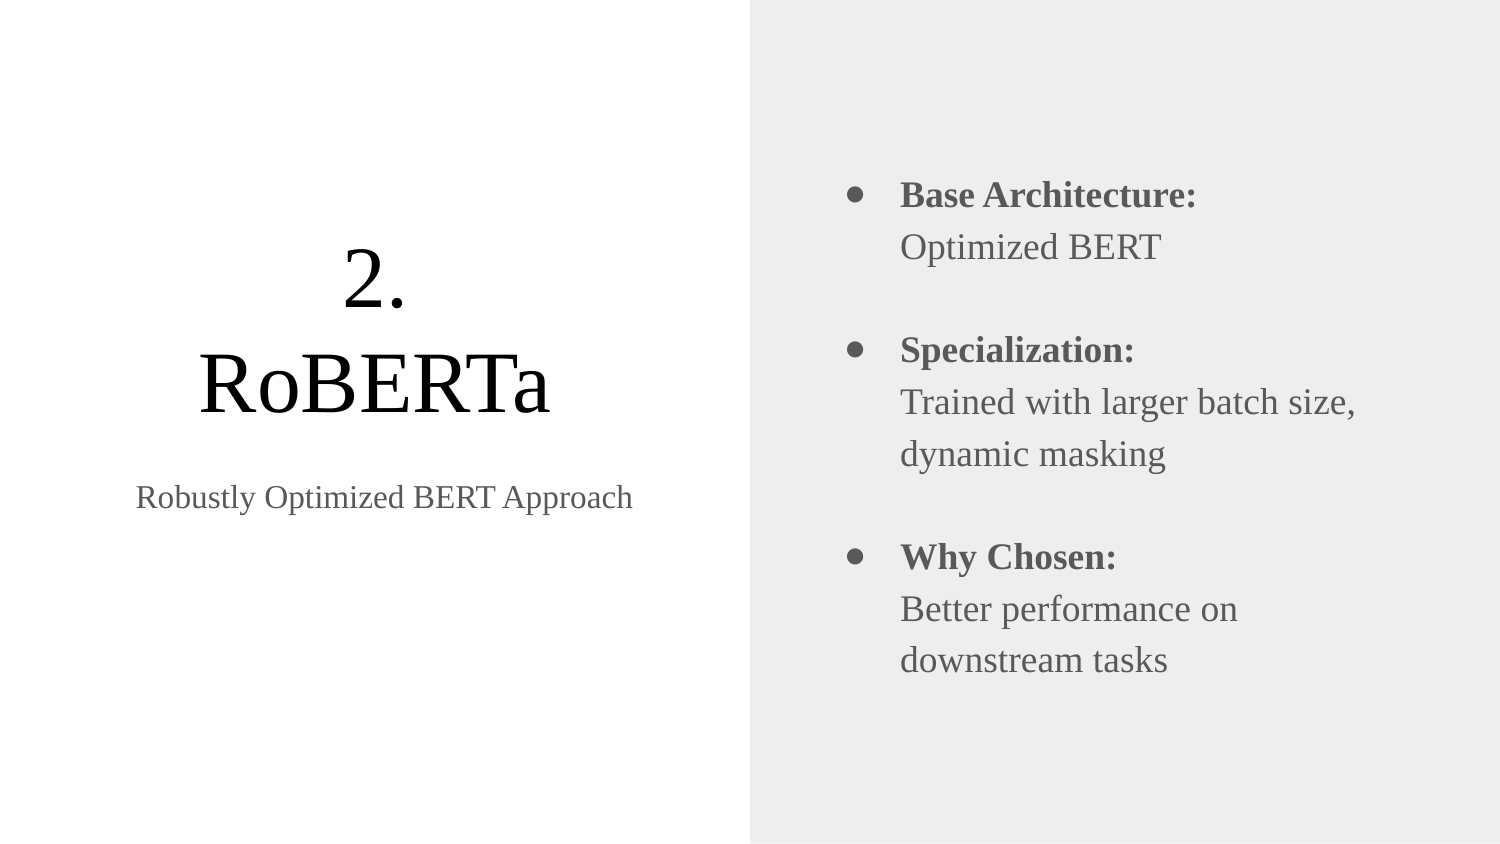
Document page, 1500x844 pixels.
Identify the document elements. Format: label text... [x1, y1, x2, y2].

title 2. RoBERTa [43, 202, 708, 446]
list Base Architecture: Optimized BERT Specialization: Trained with larger batch size, dynamic masking Why Chosen: Better performance on downstream tasks [810, 118, 1440, 725]
subtitle Robustly Optimized BERT Approach [43, 459, 708, 663]
